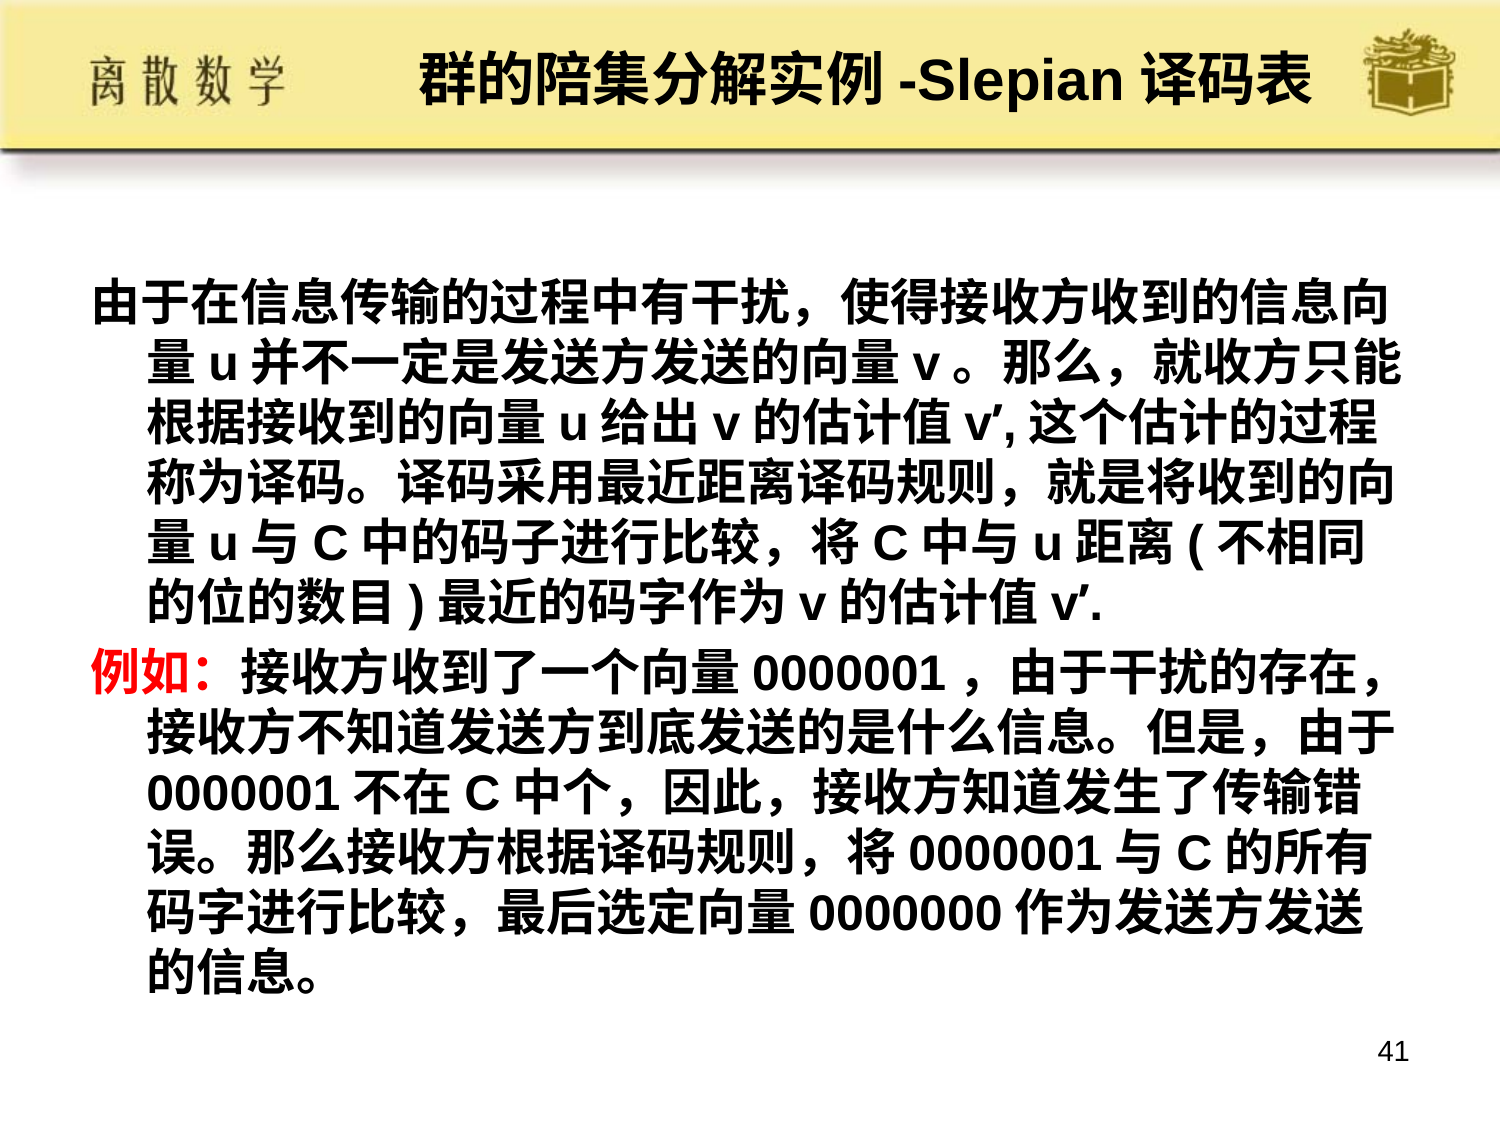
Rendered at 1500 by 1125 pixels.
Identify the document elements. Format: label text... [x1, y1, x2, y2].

list 由于在信息传输的过程中有干扰，使得接收方收到的信息向量u并不一定是发送方发送的向量v。那么，就收方只能根据接收到的向量u给出v的估计值v’,这个估计的过程称为译码。译码采用最近距离译码规则，就是将收到的向量u与C中的码子进行比较，将C中与u距离(不相同的位的数目)最近的码字作为v的估计值v’. 例如：接收方收到了一个向量0000001，由于干扰的存在，接收方不知道发送方到底发送的是什么信息。但是，由于0000001不在C中个，因此，接收方知道发生了传输错误。那么接收方根据译码规则，将0000001与C的所有码字进行比较，最后选定向量0000000作为发送方发送的信息。 [75, 262, 1425, 1005]
slide_number 41 [1074, 1024, 1425, 1103]
title 群的陪集分解实例-Slepian译码表 [324, 42, 1329, 112]
picture [0, 0, 1500, 1125]
